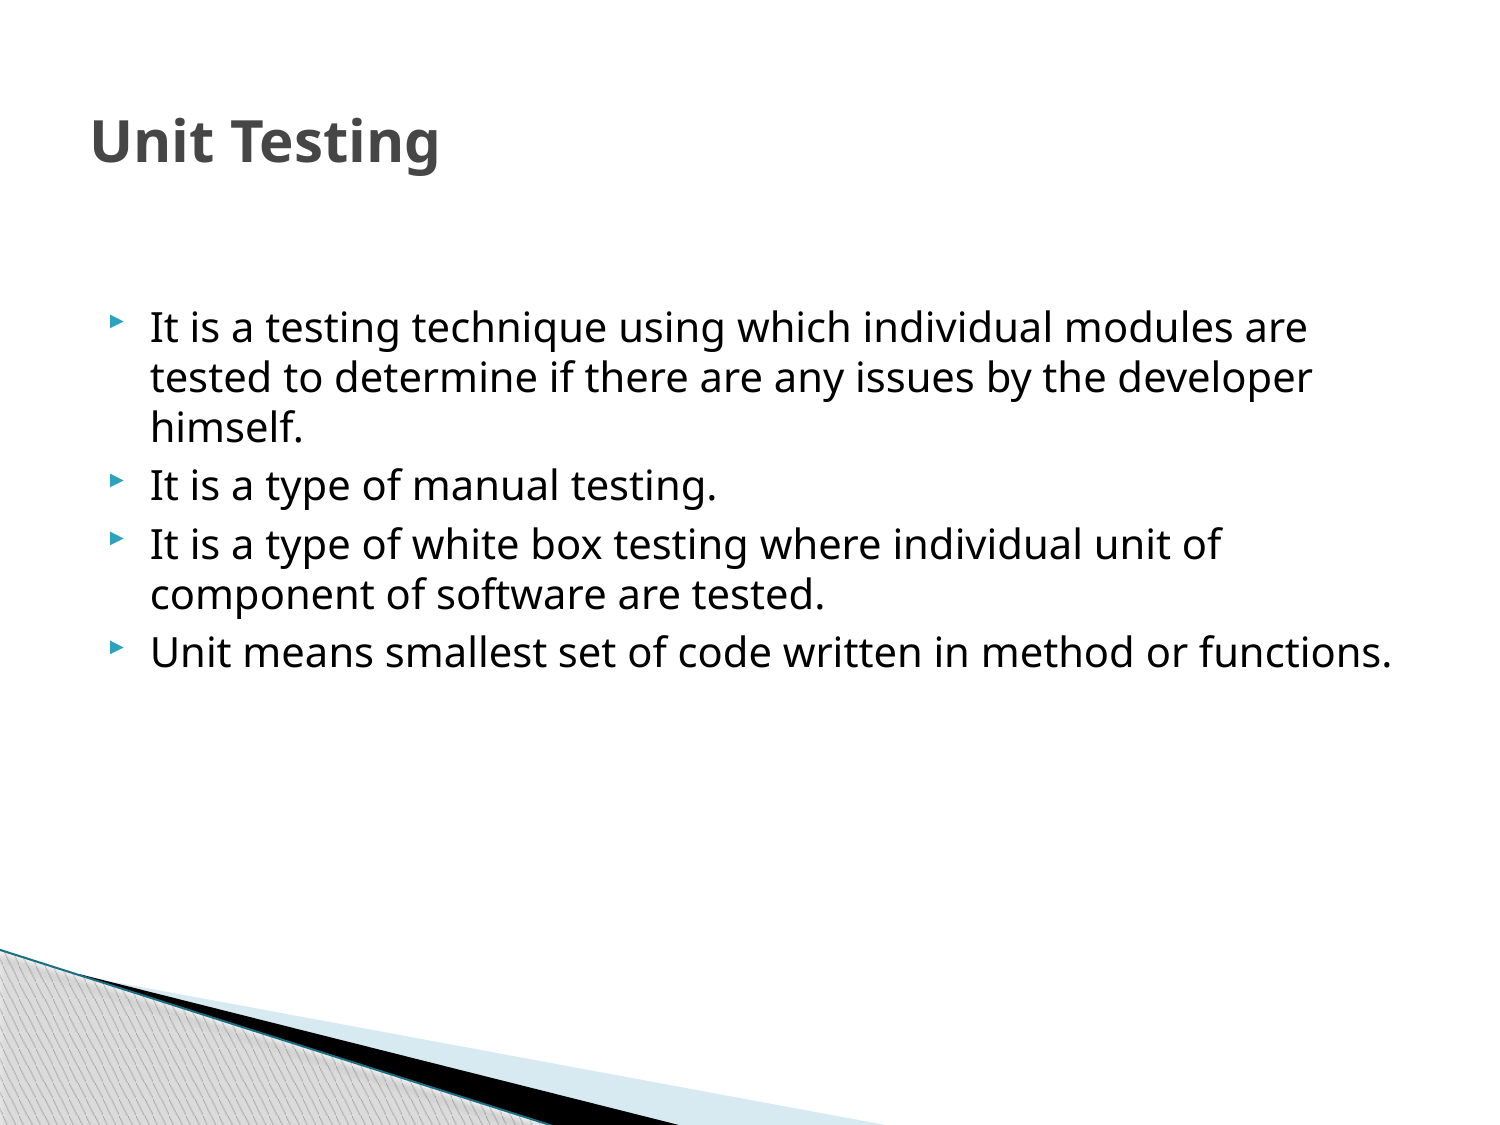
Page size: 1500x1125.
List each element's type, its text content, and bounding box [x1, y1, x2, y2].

list It is a testing technique using which individual modules are tested to determine if there are any issues by the developer himself. It is a type of manual testing. It is a type of white box testing where individual unit of component of software are tested. Unit means smallest set of code written in method or functions. [75, 292, 1425, 938]
title Unit Testing [75, 45, 1425, 235]
